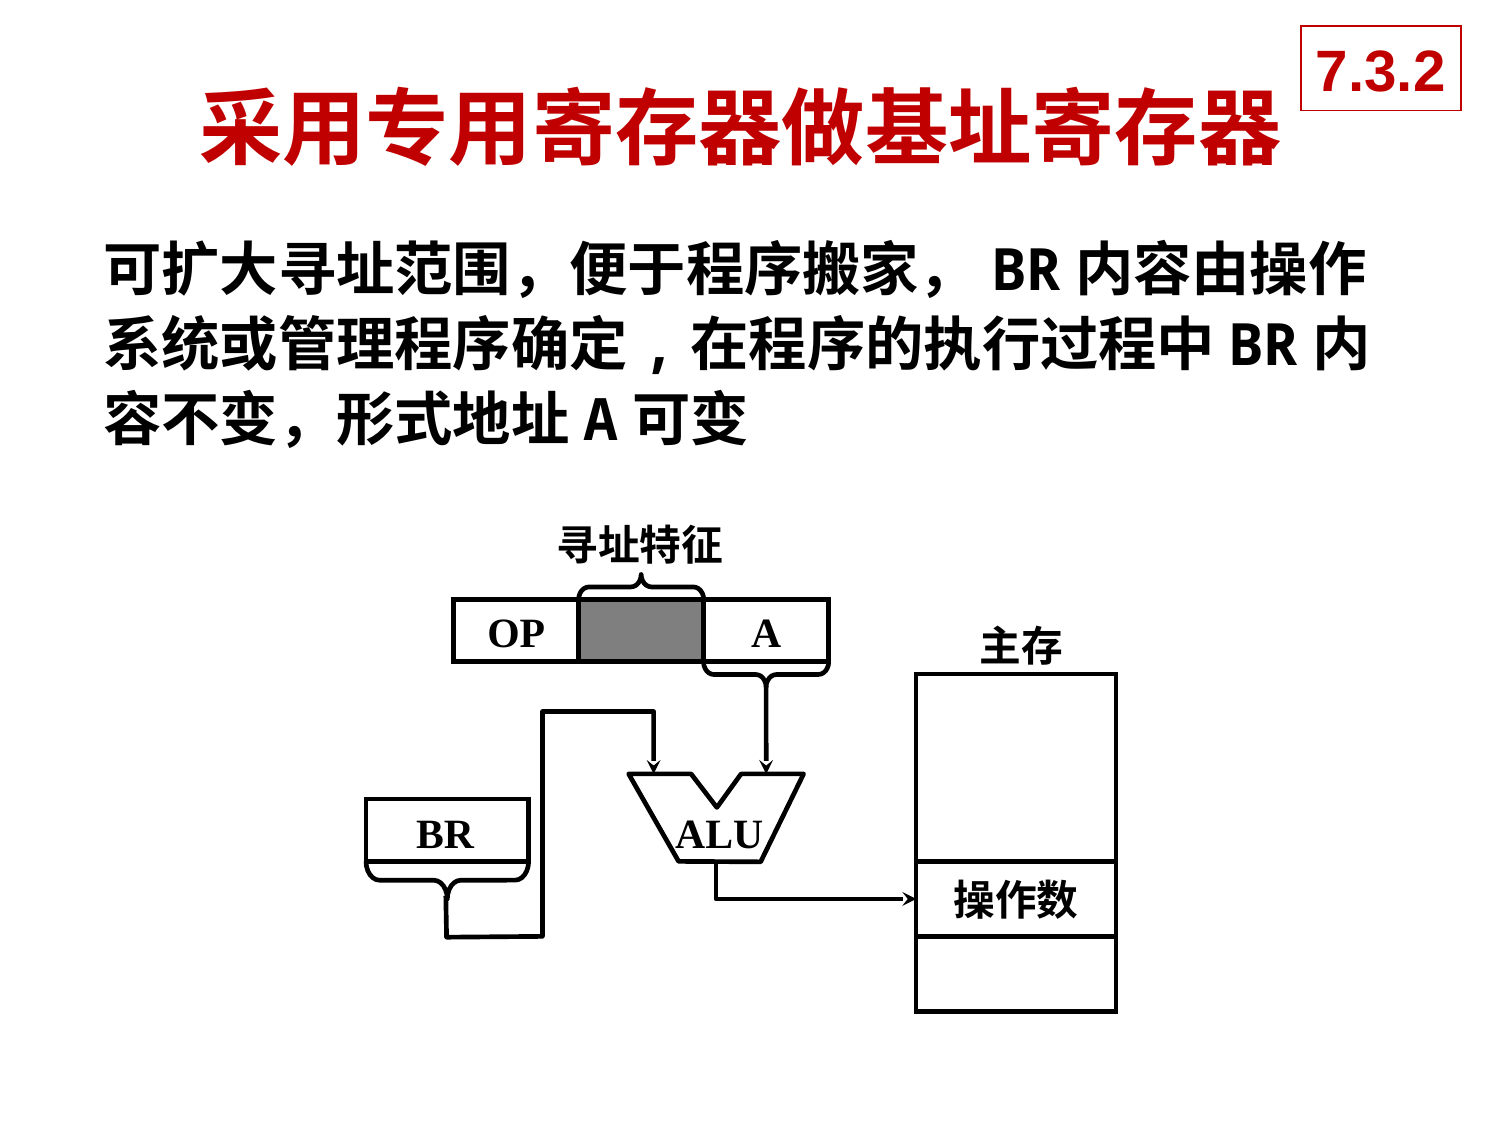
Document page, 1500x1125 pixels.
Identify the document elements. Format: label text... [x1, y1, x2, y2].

text_box [705, 668, 828, 686]
text_box 寻址特征 [541, 511, 739, 577]
text_box [716, 873, 910, 906]
text_box [445, 711, 660, 938]
text_box [759, 761, 773, 772]
text_box [578, 577, 704, 597]
text_box 7.3.2 [1301, 25, 1461, 111]
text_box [453, 599, 829, 663]
title 采用专用寄存器做基址寄存器 [184, 62, 1448, 188]
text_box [365, 798, 529, 865]
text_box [915, 611, 1117, 1012]
text_box [369, 873, 482, 895]
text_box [628, 773, 804, 865]
list 可扩大寻址范围，便于程序搬家，BR内容由操作系统或管理程序确定,在程序的执行过程中BR内容不变，形式地址A可变 [88, 219, 1426, 480]
